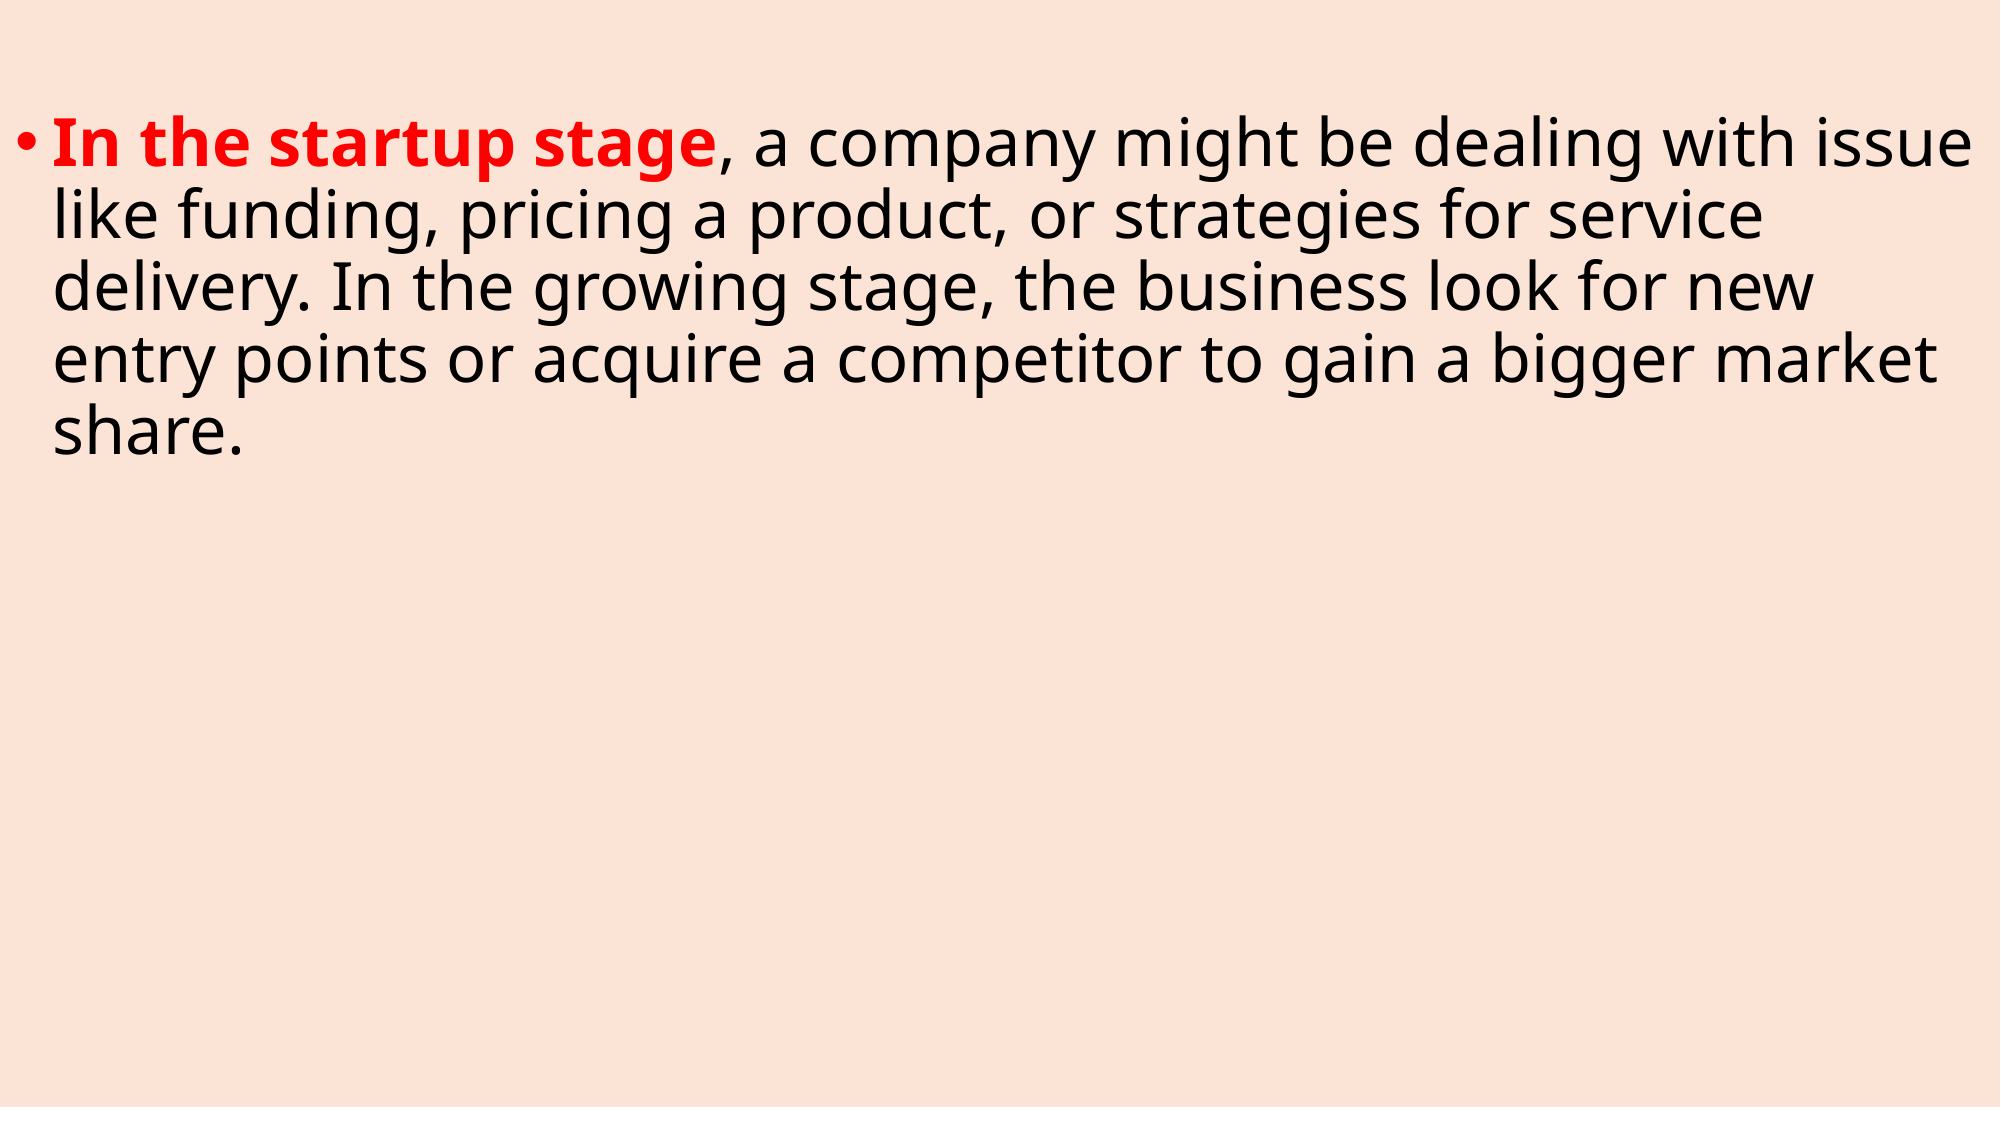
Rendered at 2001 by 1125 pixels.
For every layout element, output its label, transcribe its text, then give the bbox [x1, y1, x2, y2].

list In the startup stage, a company might be dealing with issue like funding, pricing a product, or strategies for service delivery. In the growing stage, the business look for new entry points or acquire a competitor to gain a bigger market share. [0, 0, 2000, 1107]
